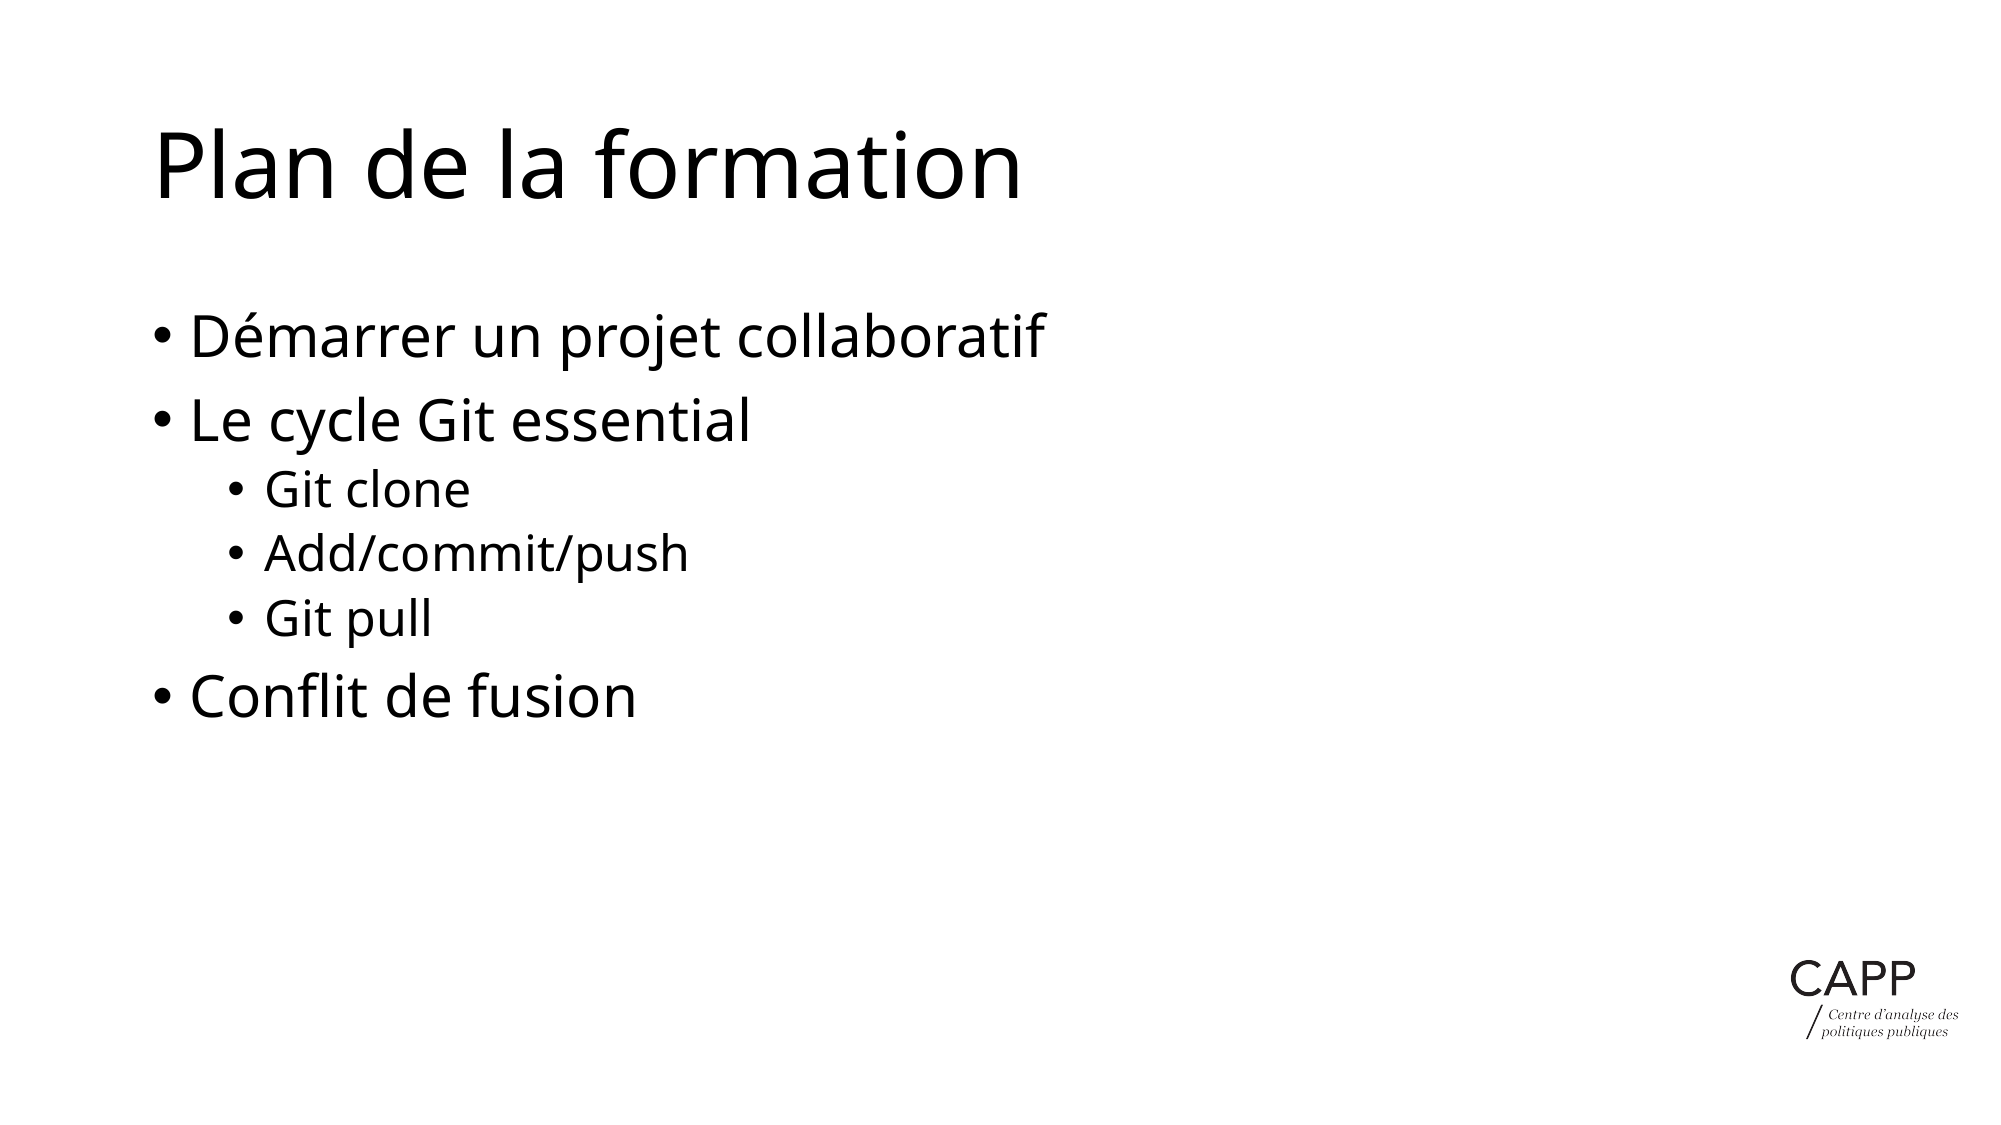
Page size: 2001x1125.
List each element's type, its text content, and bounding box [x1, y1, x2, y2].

list Démarrer un projet collaboratif Le cycle Git essential Git clone Add/commit/push Git pull Conflit de fusion [137, 299, 1863, 1014]
title Plan de la formation [137, 59, 1863, 278]
picture [1749, 874, 2000, 1125]
